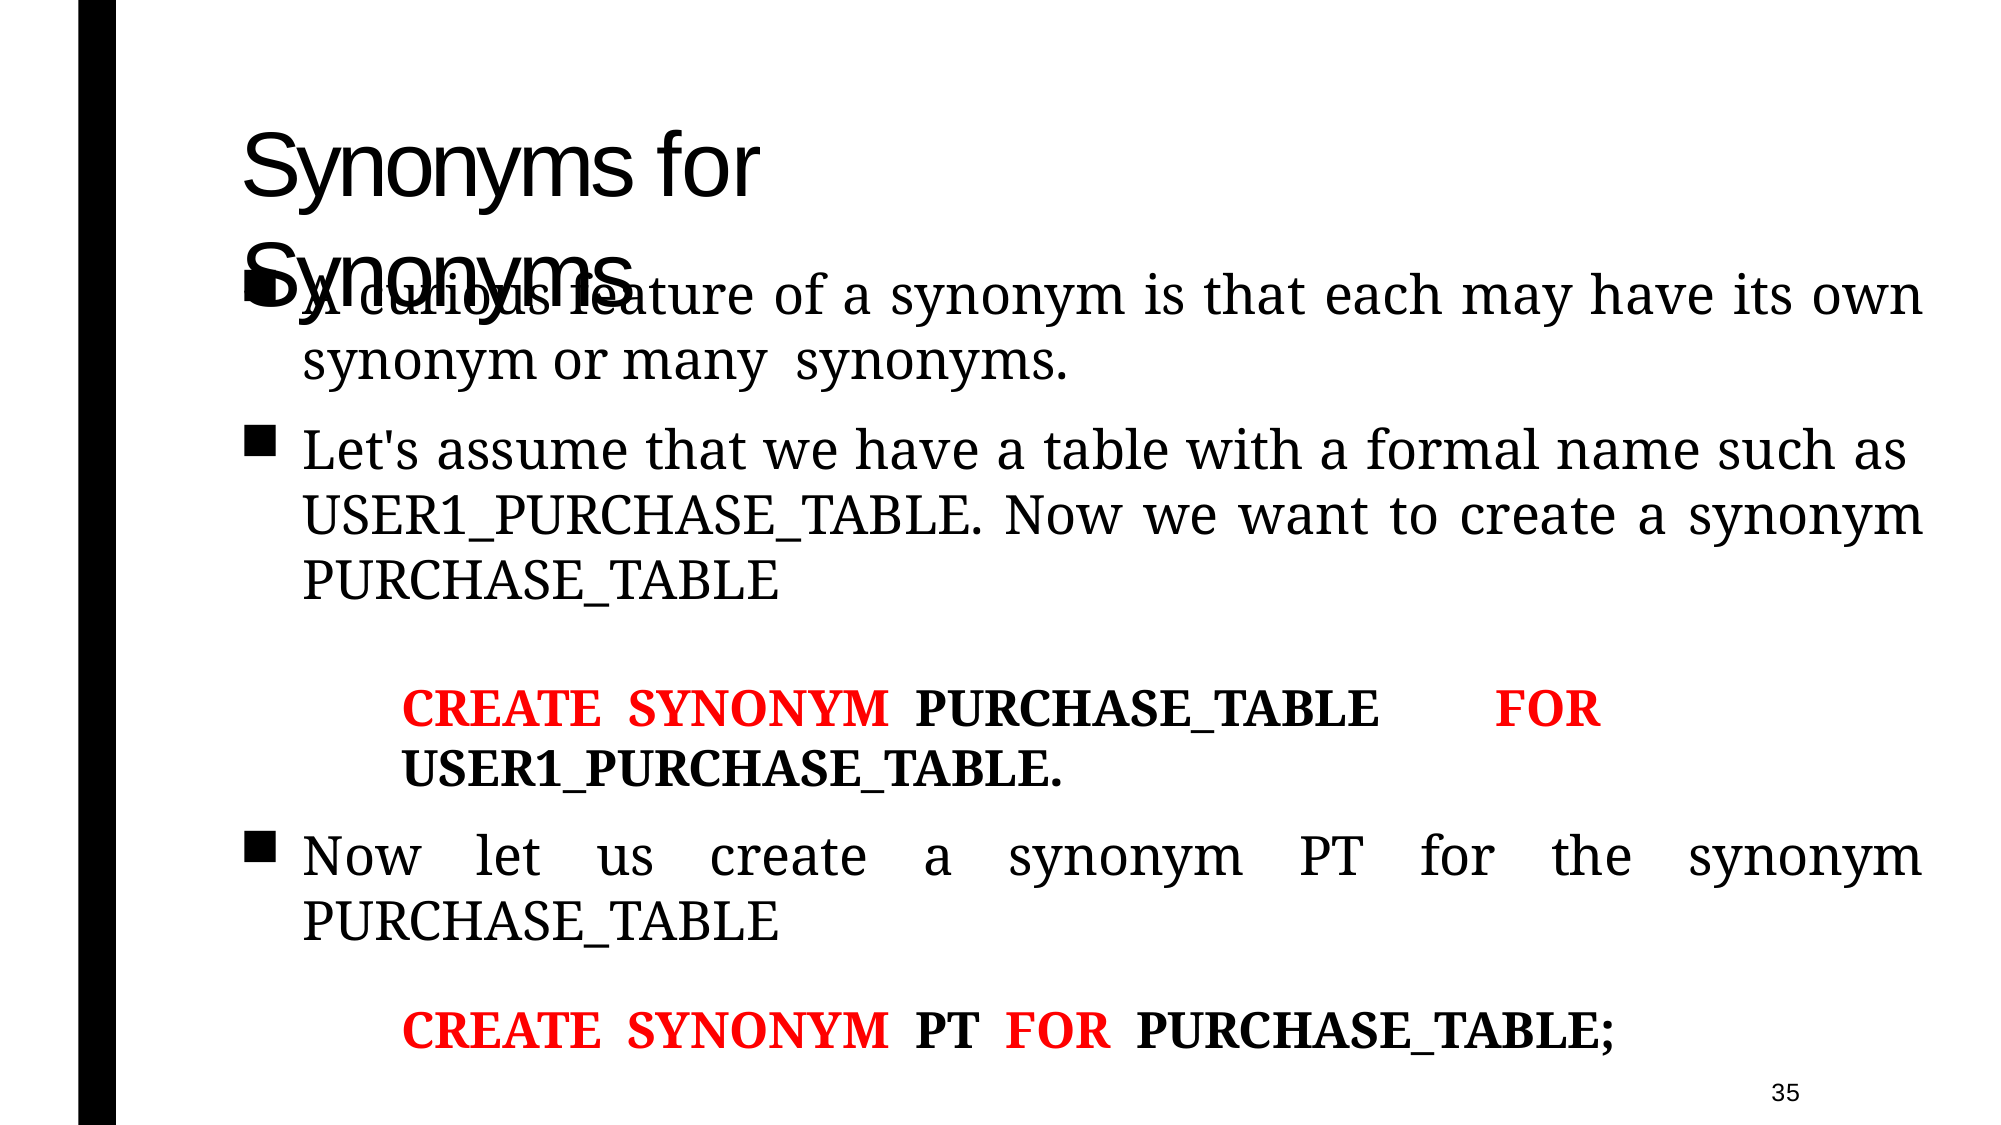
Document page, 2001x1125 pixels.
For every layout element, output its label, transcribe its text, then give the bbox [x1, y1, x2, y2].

slide_number 35 [1765, 1076, 1808, 1125]
title Synonyms for Synonyms [237, 102, 1174, 249]
text_box [78, 0, 116, 1125]
text_box A curious feature of a synonym is that each may have its own synonym or many synonyms. Let's assume that we have a table with a formal name such as USER1_PURCHASE_TABLE. Now we want to create a synonym PURCHASE_TABLE CREATE SYNONYM PURCHASE_TABLE FOR USER1_PURCHASE_TABLE. Now let us create a synonym PT for the synonym PURCHASE_TABLE CREATE SYNONYM PT FOR PURCHASE_TABLE; [237, 249, 1926, 1059]
